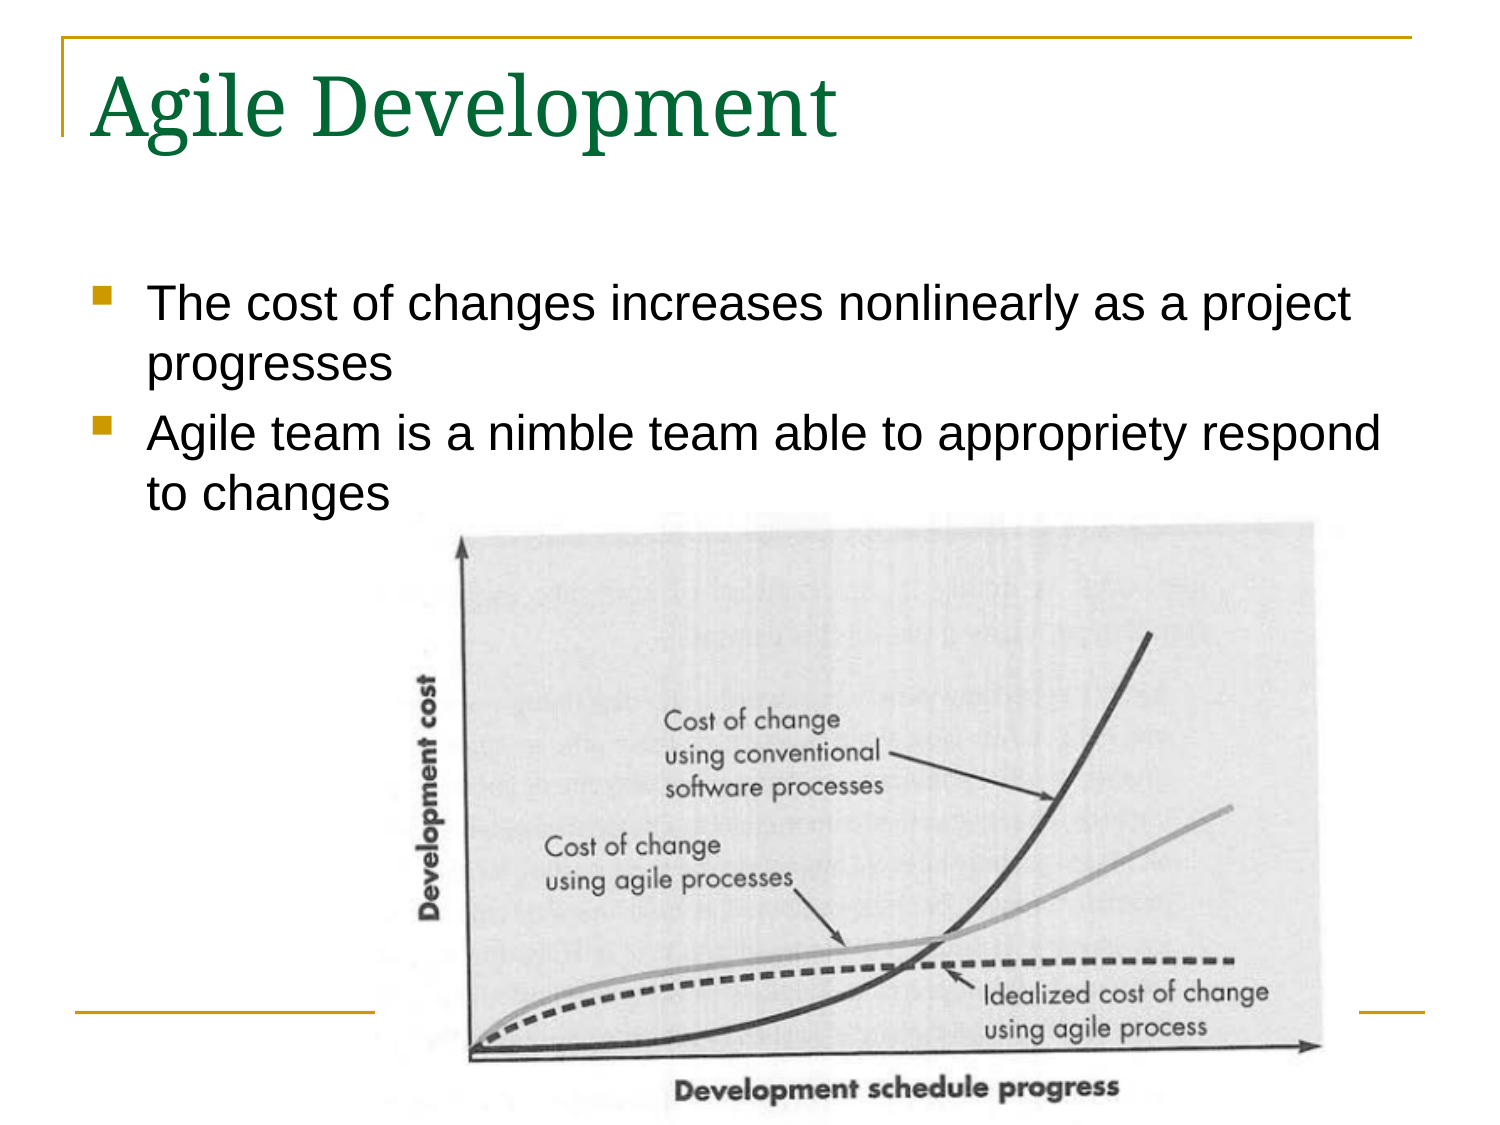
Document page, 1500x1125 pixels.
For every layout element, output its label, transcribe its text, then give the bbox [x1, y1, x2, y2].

list The cost of changes increases nonlinearly as a project progresses Agile team is a nimble team able to appropriety respond to changes [74, 262, 1426, 1006]
picture [374, 512, 1359, 1125]
title Agile Development [74, 45, 1426, 233]
